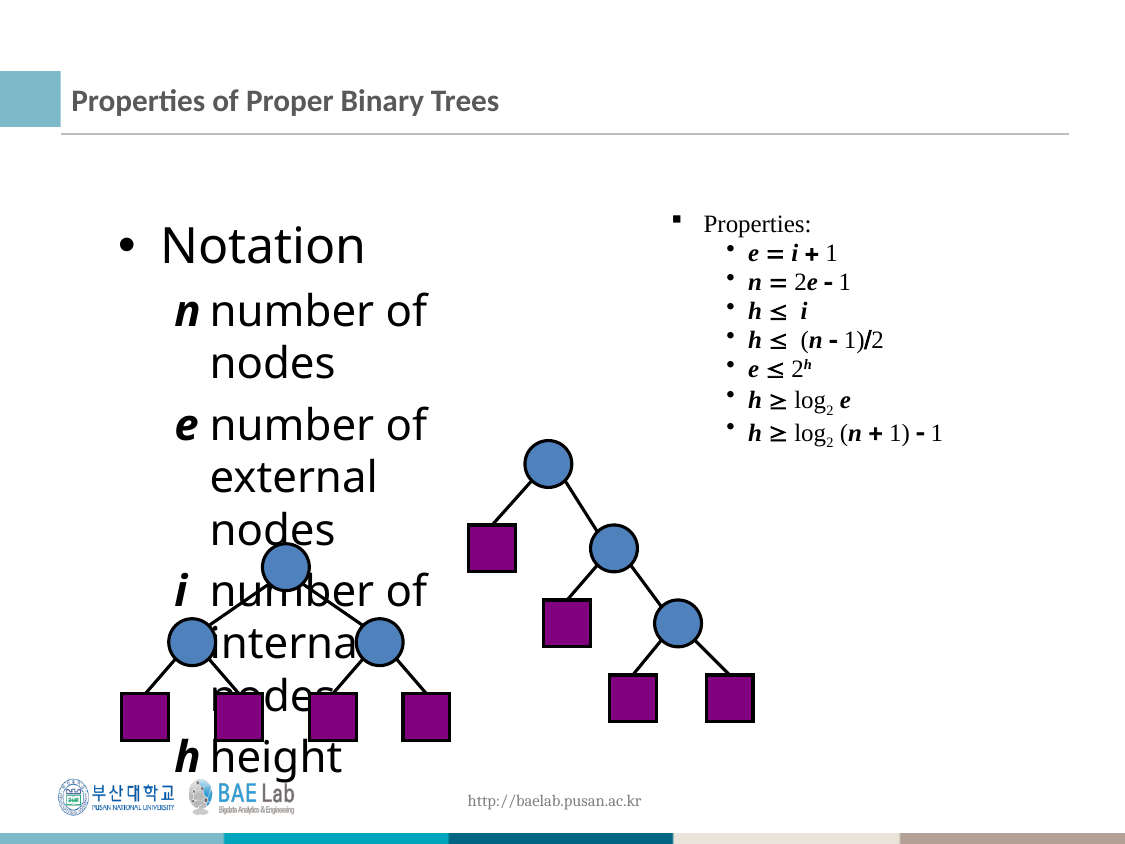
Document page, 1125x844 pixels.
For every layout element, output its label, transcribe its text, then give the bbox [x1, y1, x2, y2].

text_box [208, 659, 240, 693]
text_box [395, 659, 427, 693]
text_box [145, 659, 176, 693]
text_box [302, 584, 364, 625]
text_box [215, 693, 263, 741]
text_box [121, 693, 169, 741]
picture [673, 833, 1125, 844]
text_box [468, 440, 754, 723]
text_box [332, 659, 364, 693]
text_box [403, 693, 450, 741]
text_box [208, 584, 270, 625]
text_box [356, 618, 404, 666]
title Properties of Proper Binary Trees [56, 71, 1069, 125]
picture [186, 776, 300, 816]
text_box [262, 543, 310, 591]
text_box [168, 618, 216, 666]
text_box [309, 693, 357, 741]
list Notation n number of nodes e number of external nodes i number of internal nodes h height [103, 206, 479, 526]
text_box Properties: e = i + 1 n = 2e - 1 h  i h  (n - 1)/2 e  2h h  log2 e h  log2 (n + 1) - 1 [656, 206, 1079, 657]
picture [55, 775, 175, 819]
picture [0, 833, 448, 844]
